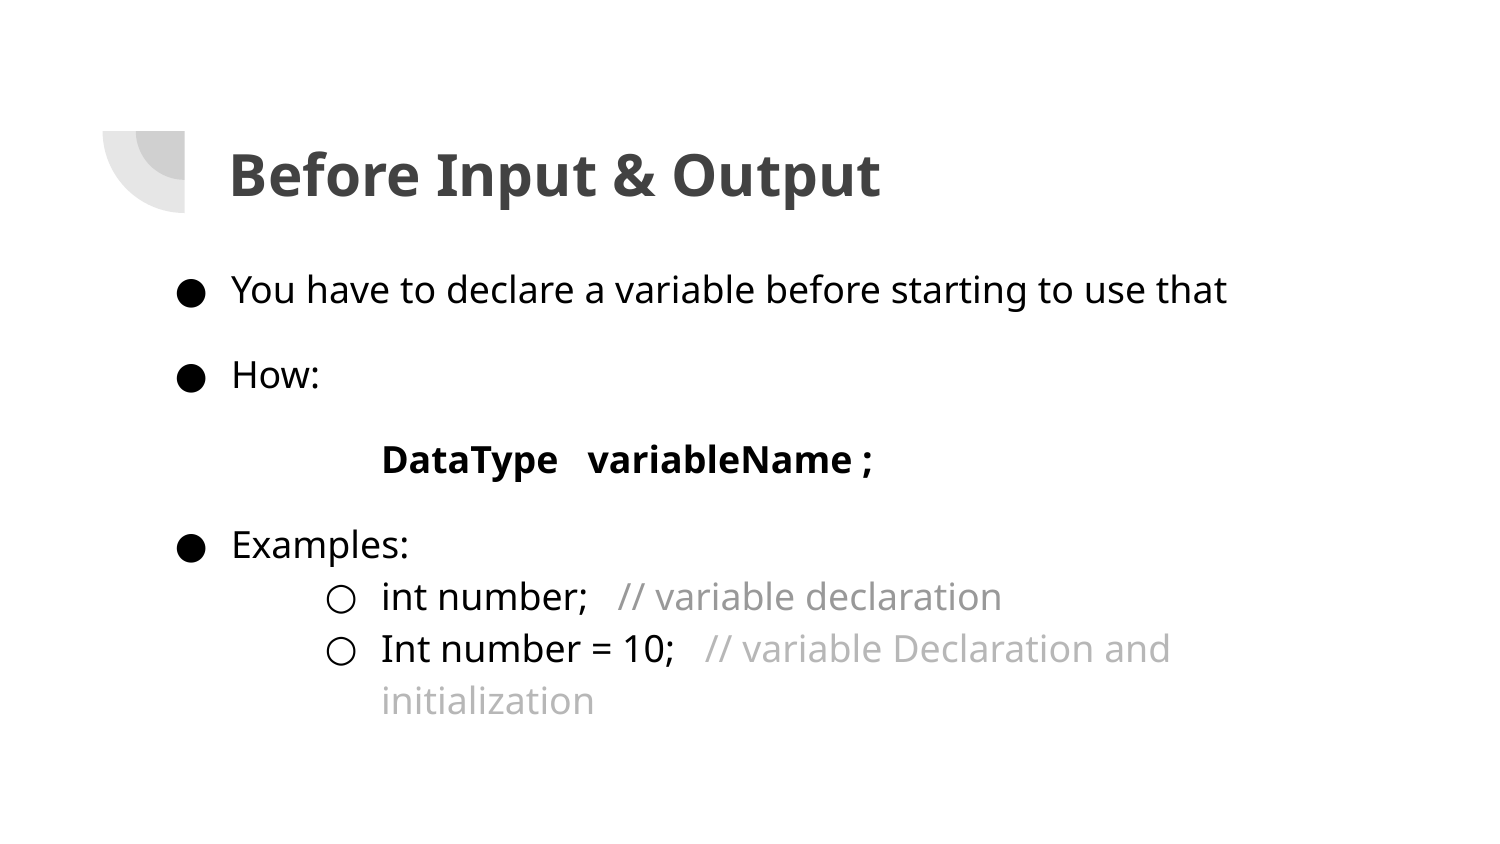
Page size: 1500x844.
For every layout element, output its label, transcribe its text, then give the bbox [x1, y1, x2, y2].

title Before Input & Output [213, 123, 1368, 214]
list You have to declare a variable before starting to use that How: DataType variableName ; Examples: int number; // variable declaration Int number = 10; // variable Declaration and initialization [141, 244, 1386, 807]
